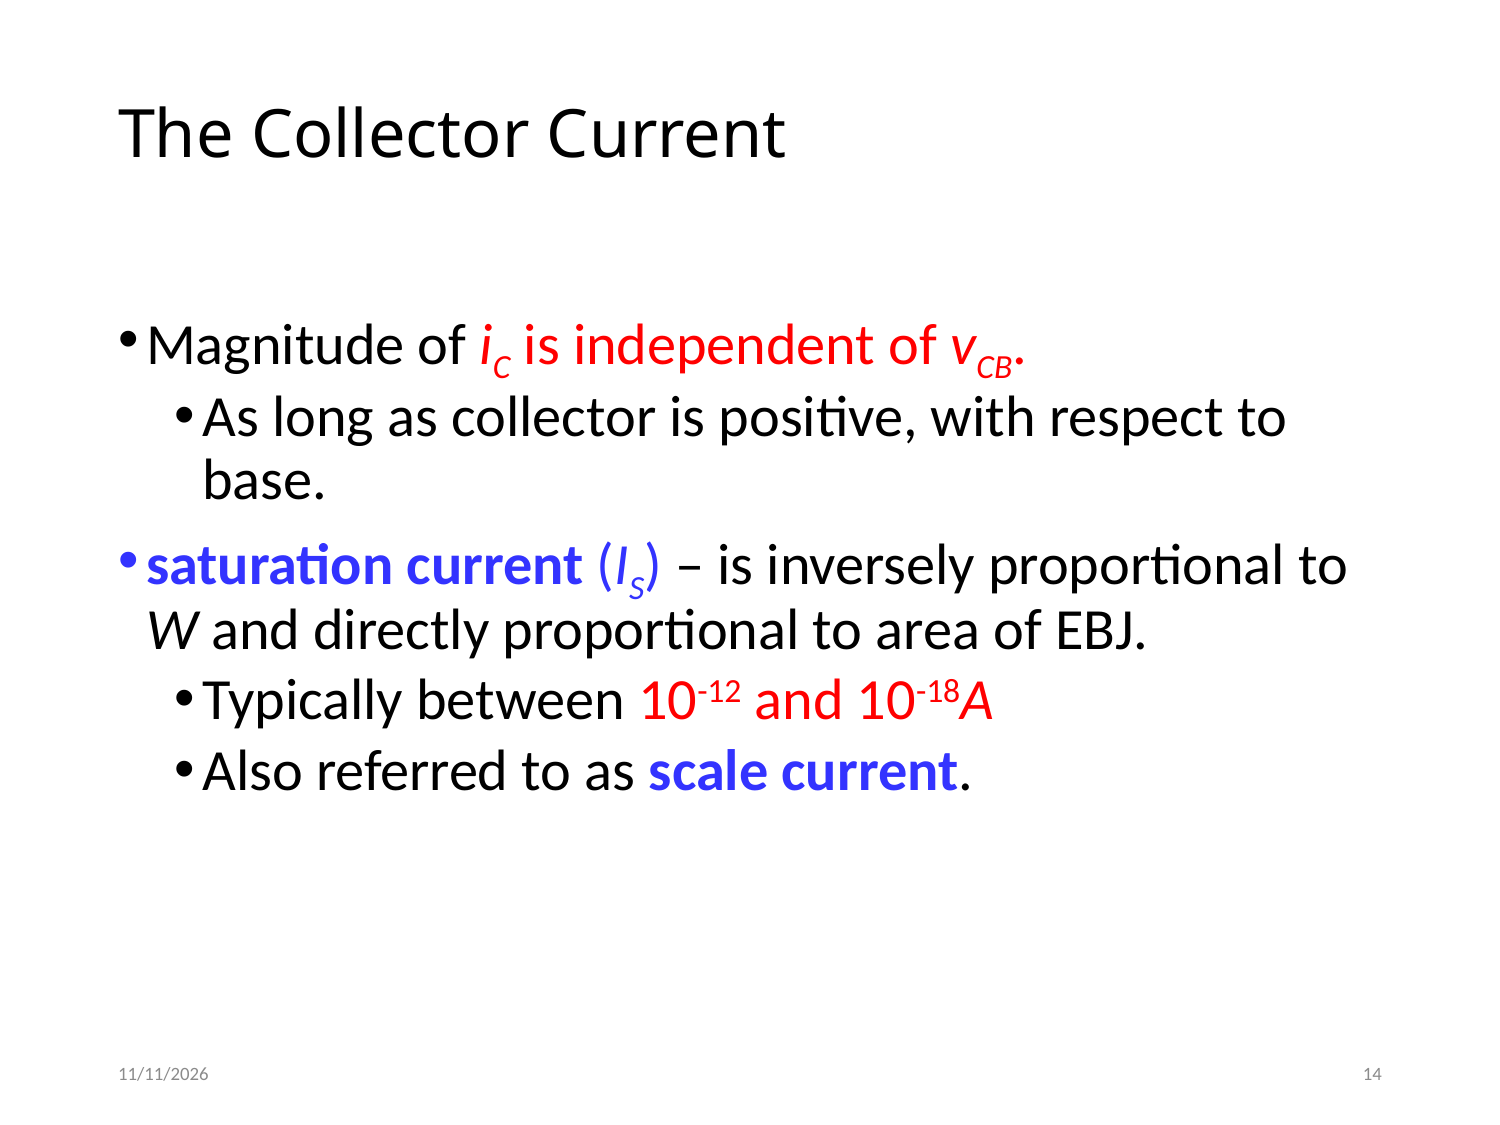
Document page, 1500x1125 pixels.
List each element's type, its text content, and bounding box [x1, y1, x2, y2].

title The Collector Current [103, 59, 1397, 213]
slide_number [103, 1042, 441, 1103]
slide_number 14 [1059, 1042, 1397, 1103]
list Magnitude of iC is independent of vCB. As long as collector is positive, with respect to base. saturation current (IS) – is inversely proportional to W and directly proportional to area of EBJ. Typically between 10-12 and 10-18A Also referred to as scale current. [103, 299, 1397, 1014]
